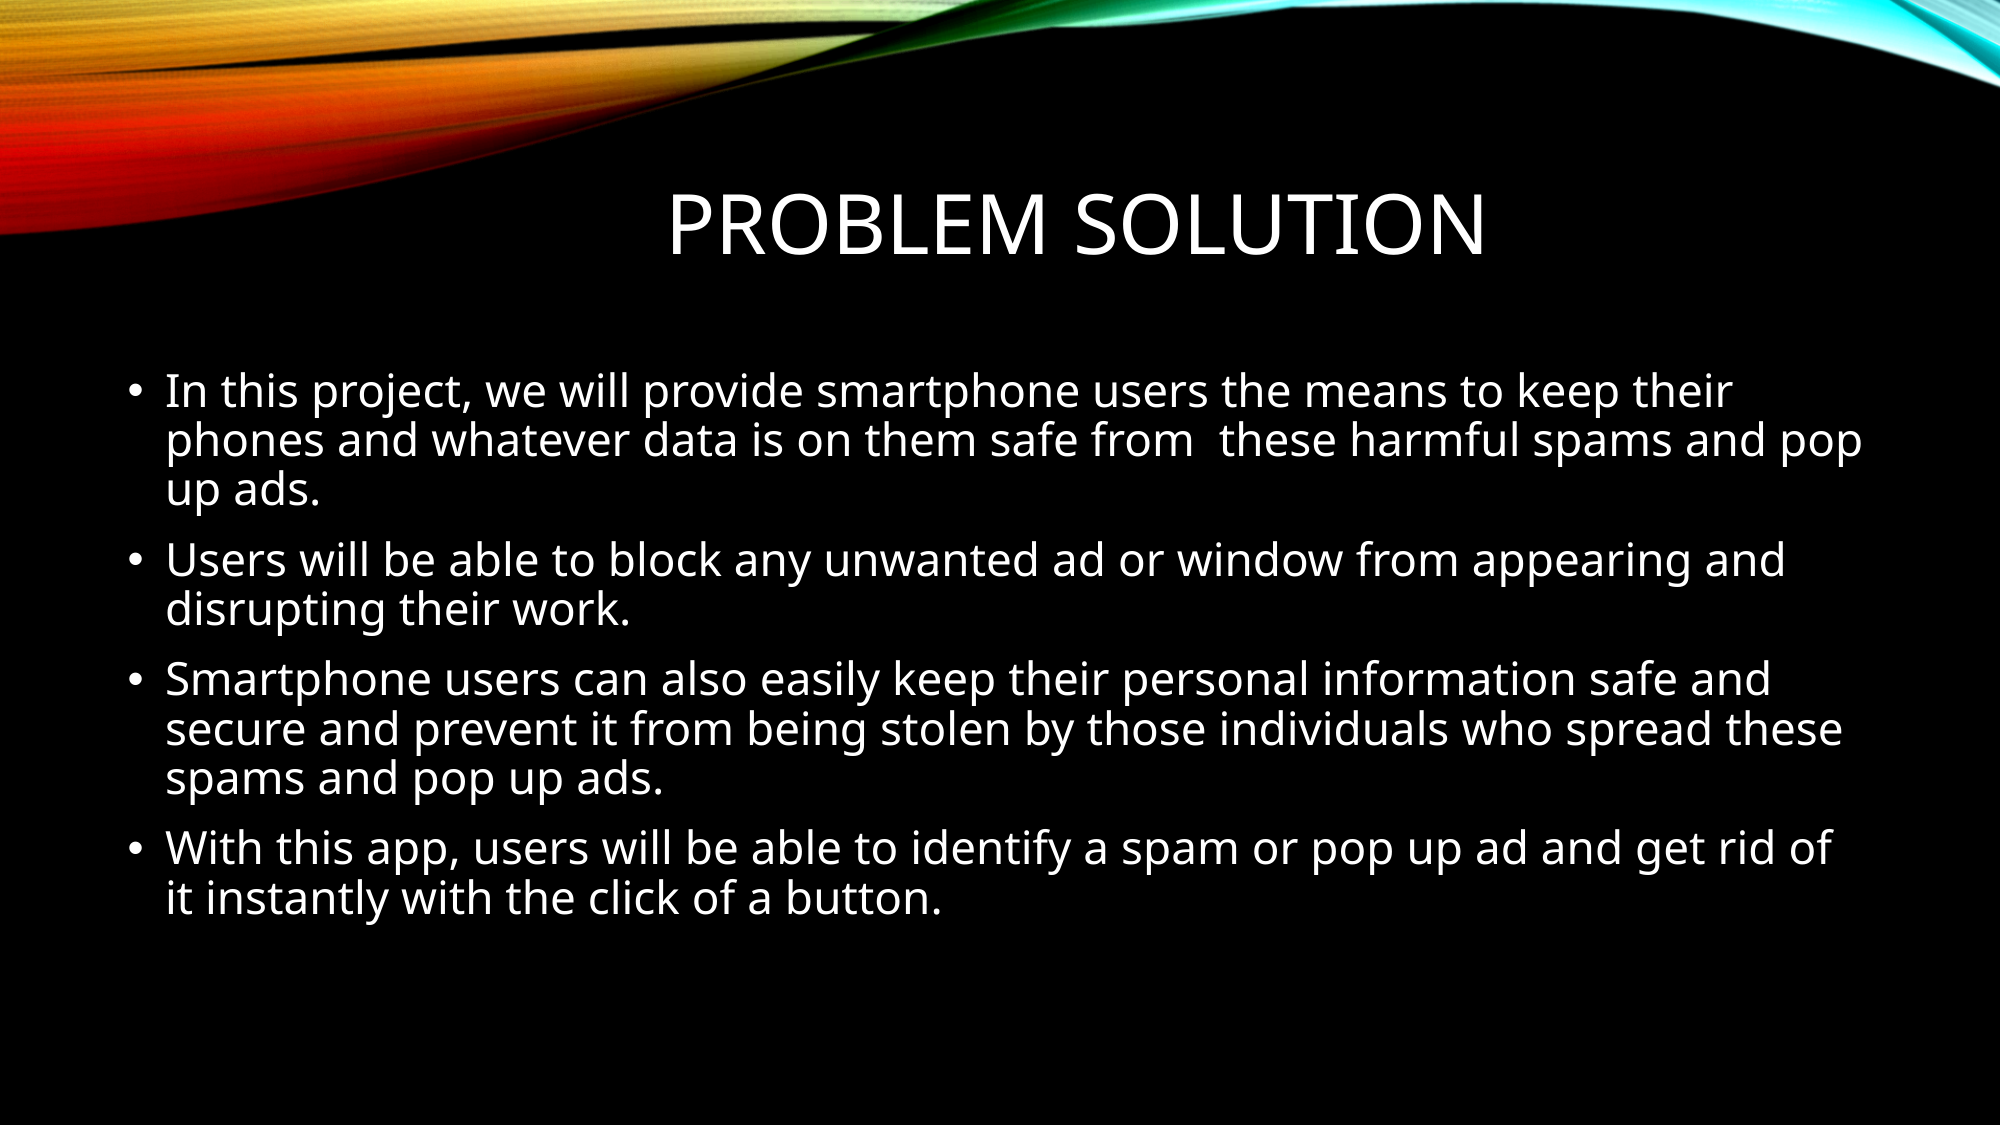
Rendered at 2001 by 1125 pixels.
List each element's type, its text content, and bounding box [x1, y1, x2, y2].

picture [0, 0, 2000, 237]
list In this project, we will provide smartphone users the means to keep their phones and whatever data is on them safe from these harmful spams and pop up ads. Users will be able to block any unwanted ad or window from appearing and disrupting their work. Smartphone users can also easily keep their personal information safe and secure and prevent it from being stolen by those individuals who spread these spams and pop up ads. With this app, users will be able to identify a spam or pop up ad and get rid of it instantly with the click of a button. [112, 360, 1888, 1021]
title Problem Solution [371, 122, 1785, 335]
